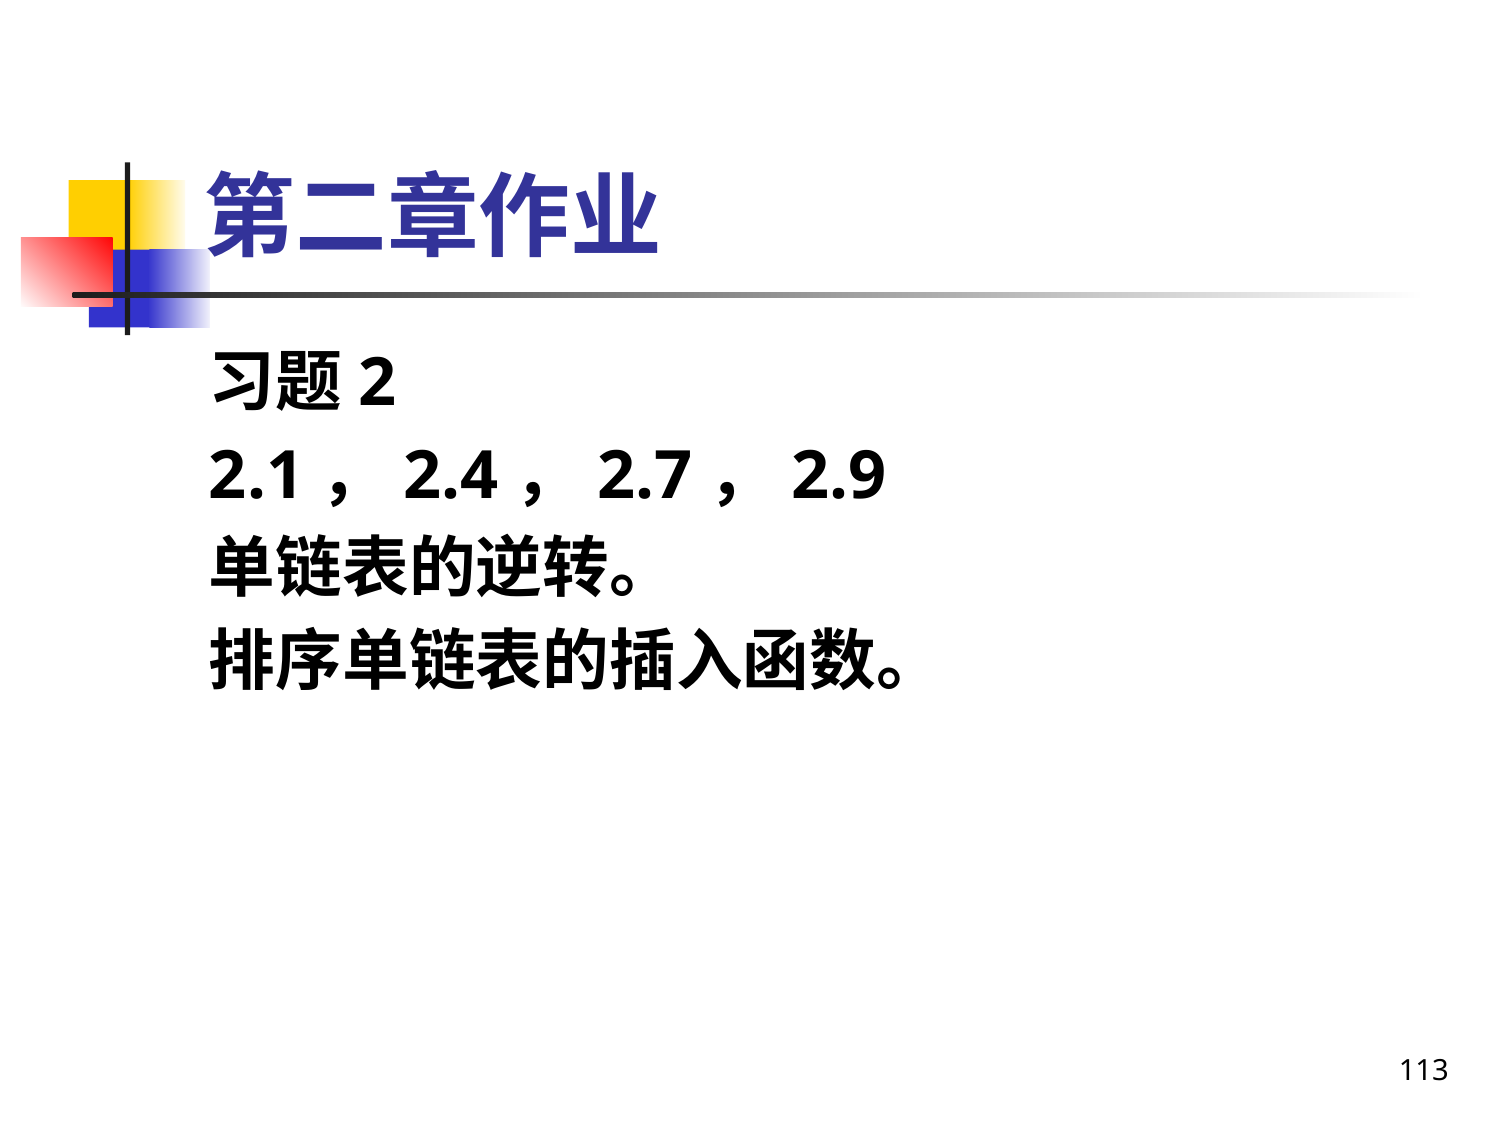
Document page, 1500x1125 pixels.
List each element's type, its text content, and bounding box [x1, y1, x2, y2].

title 第二章作业 [188, 137, 1468, 275]
list 习题2 2.1，2.4，2.7，2.9 单链表的逆转。 排序单链表的插入函数。 [193, 331, 1469, 1006]
slide_number 113 [1151, 1022, 1465, 1099]
